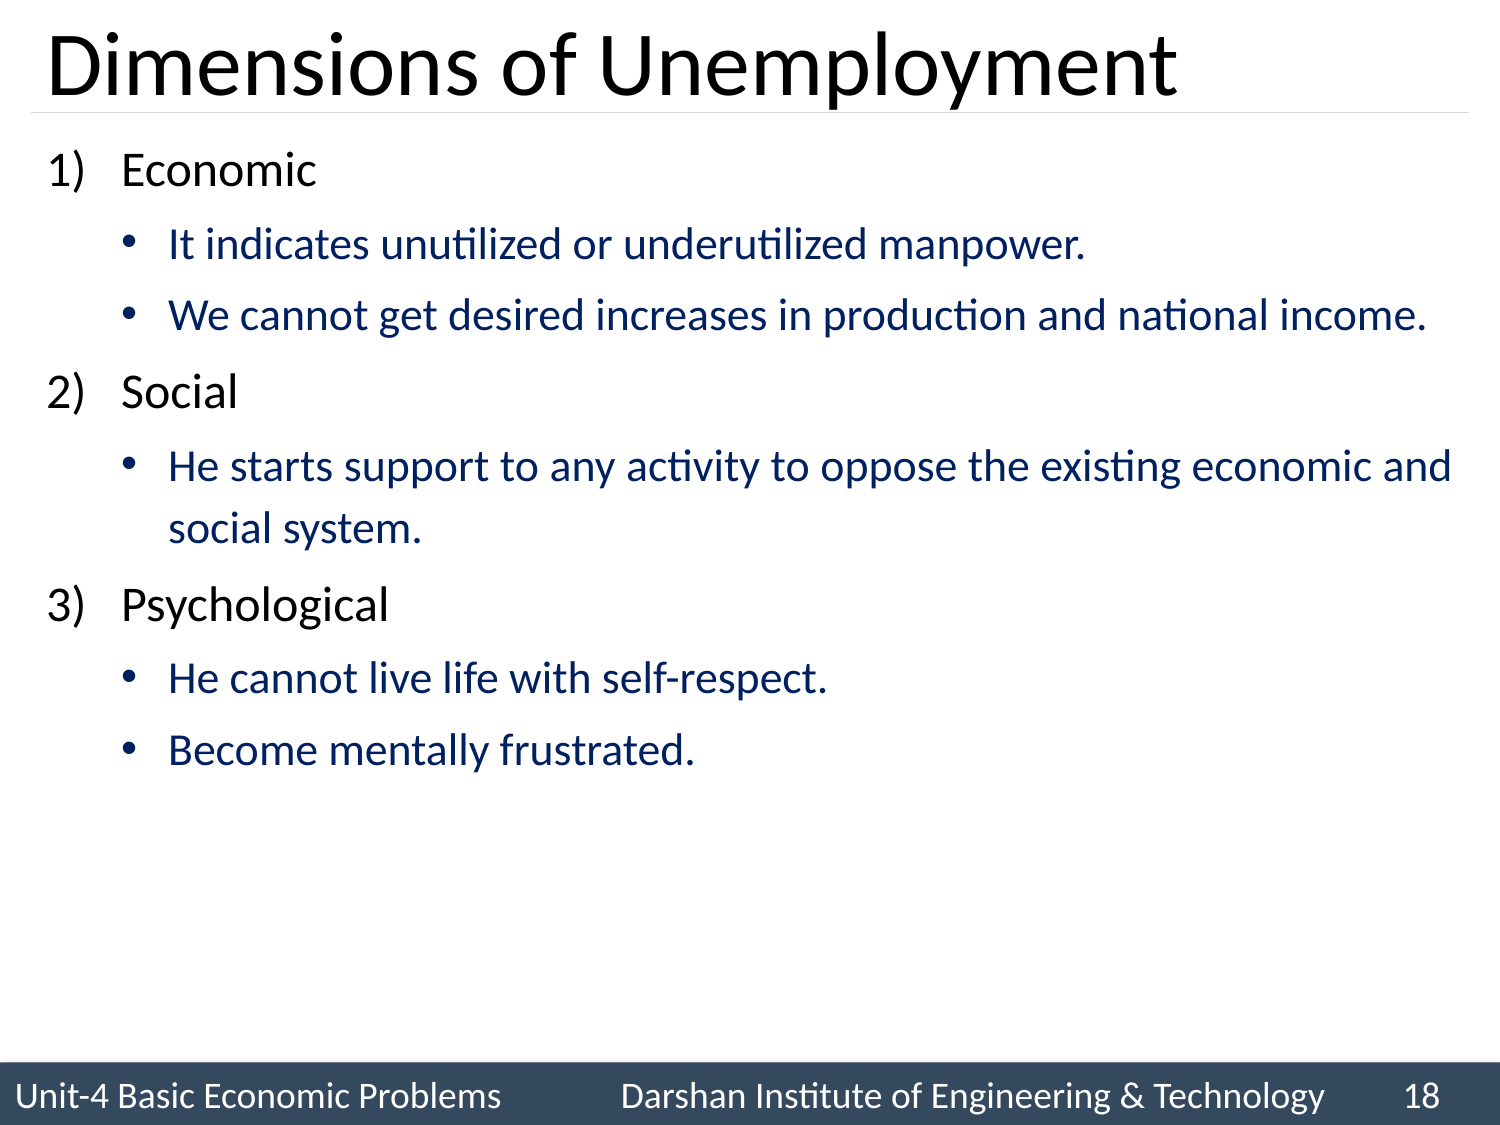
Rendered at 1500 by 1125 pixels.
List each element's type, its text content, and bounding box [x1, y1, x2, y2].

title Dimensions of Unemployment [31, 0, 1469, 120]
list Economic It indicates unutilized or underutilized manpower. We cannot get desired increases in production and national income. Social He starts support to any activity to oppose the existing economic and social system. Psychological He cannot live life with self-respect. Become mentally frustrated. [31, 120, 1469, 1046]
